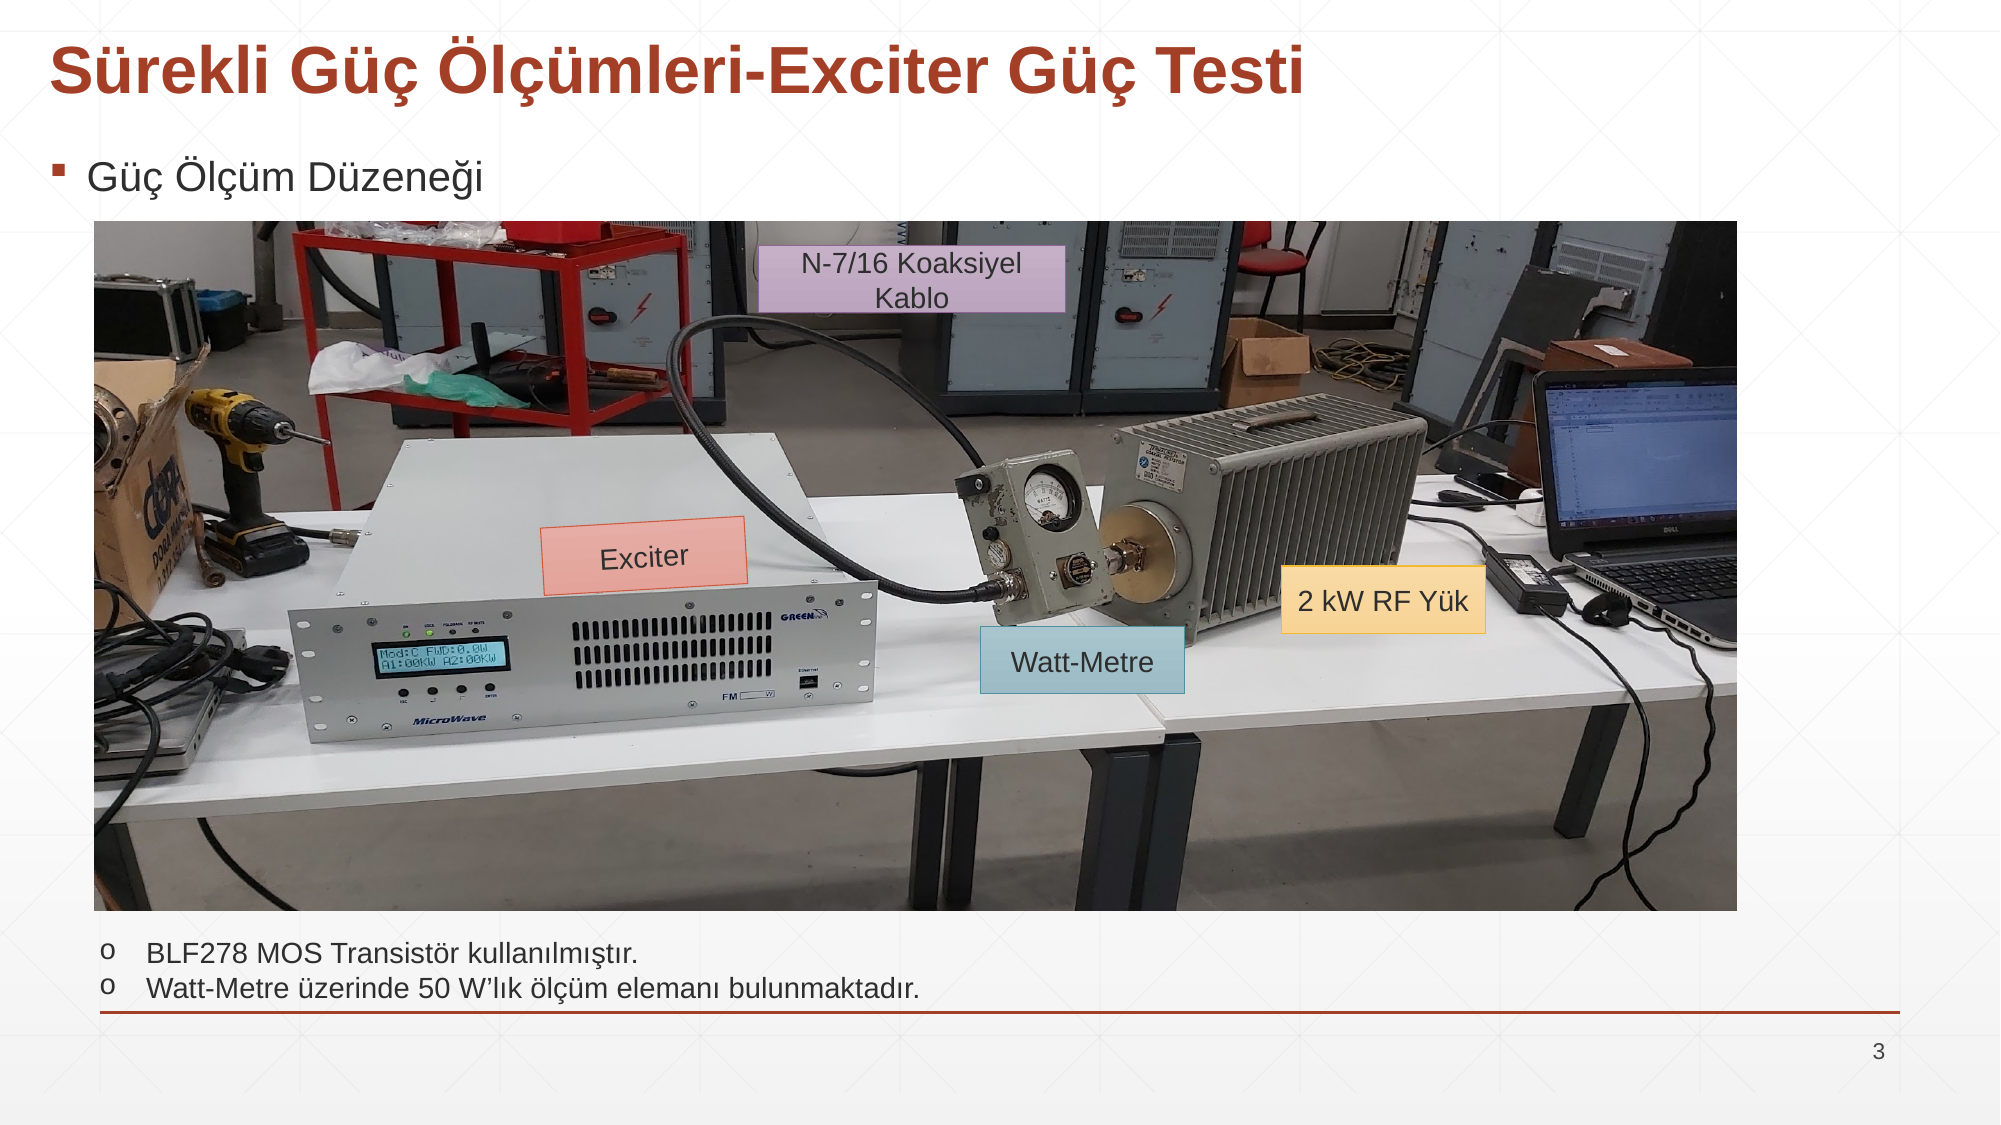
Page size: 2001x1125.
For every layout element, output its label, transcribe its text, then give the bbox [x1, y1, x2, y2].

text_box BLF278 MOS Transistör kullanılmıştır. Watt-Metre üzerinde 50 W’lık ölçüm elemanı bulunmaktadır. [84, 926, 1022, 1012]
title Sürekli Güç Ölçümleri-Exciter Güç Testi [34, 28, 1522, 127]
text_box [93, 221, 1737, 911]
slide_number 3 [1749, 1031, 1901, 1069]
list Güç Ölçüm Düzeneği [34, 147, 1850, 353]
